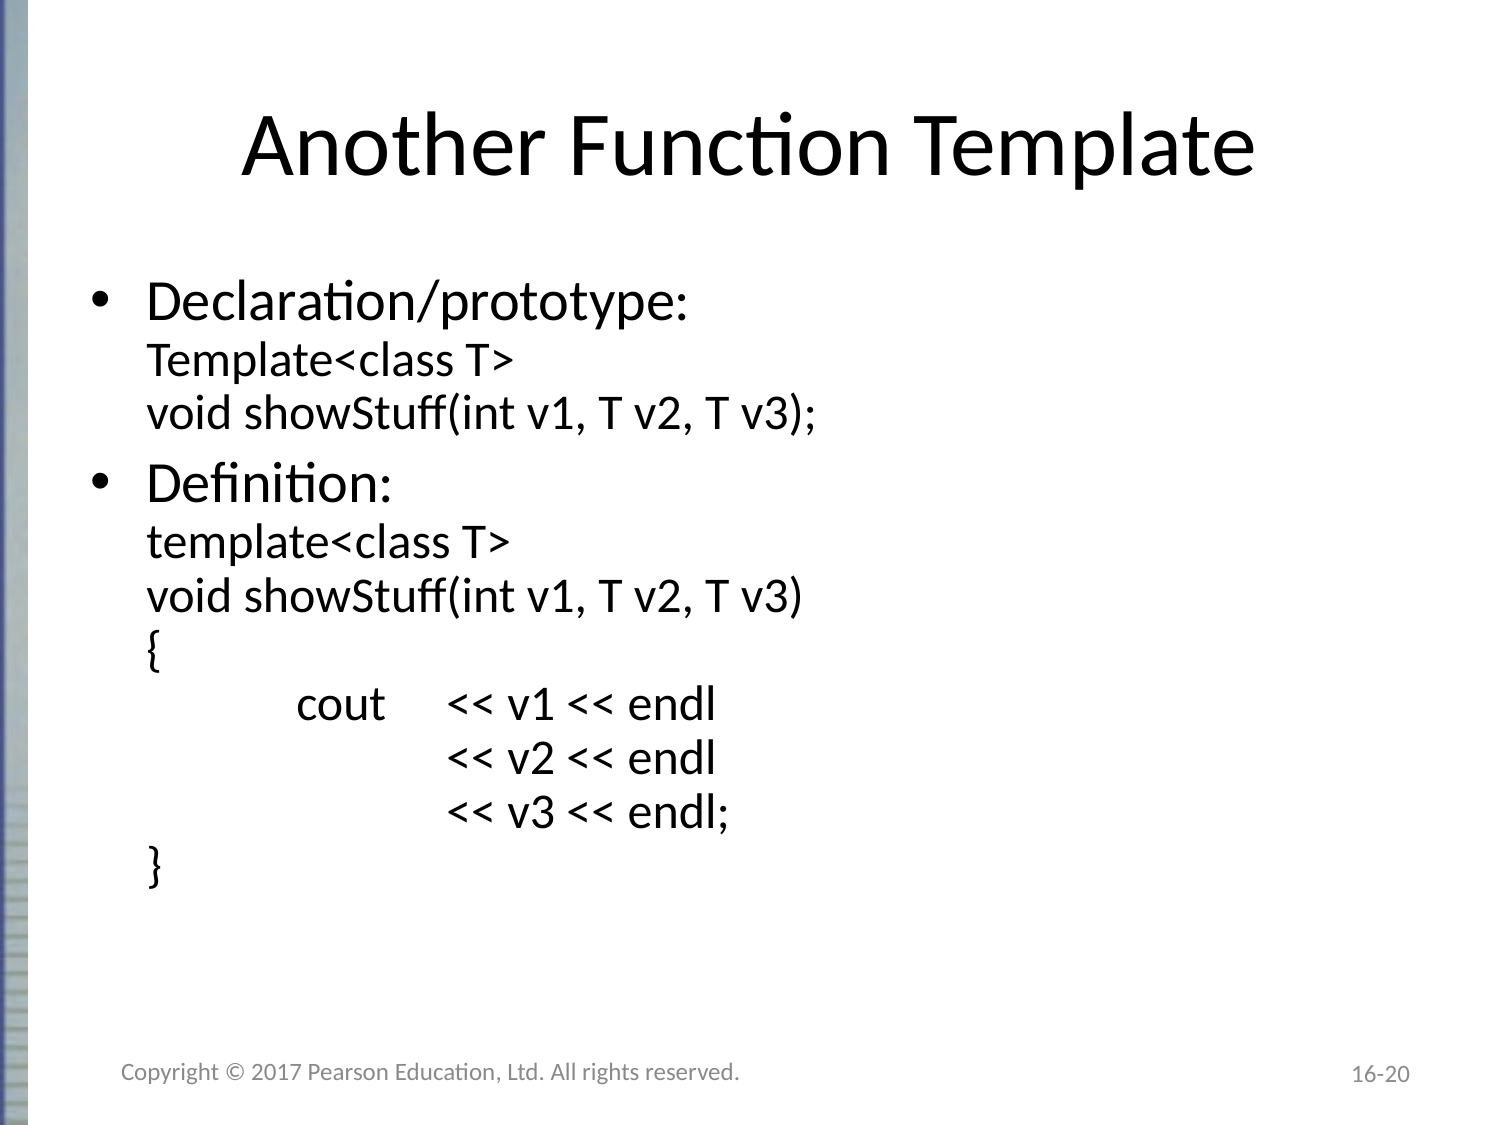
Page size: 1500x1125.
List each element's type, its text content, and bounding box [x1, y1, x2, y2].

picture [0, 0, 28, 1125]
footer Copyright © 2017 Pearson Education, Ltd. All rights reserved. [75, 1040, 788, 1100]
title Another Function Template [75, 45, 1425, 233]
slide_number 16-20 [1074, 1042, 1425, 1103]
list Declaration/prototype: Template<class T> void showStuff(int v1, T v2, T v3); Definition: template<class T> void showStuff(int v1, T v2, T v3) { cout << v1 << endl << v2 << endl << v3 << endl; } [75, 262, 1425, 1005]
